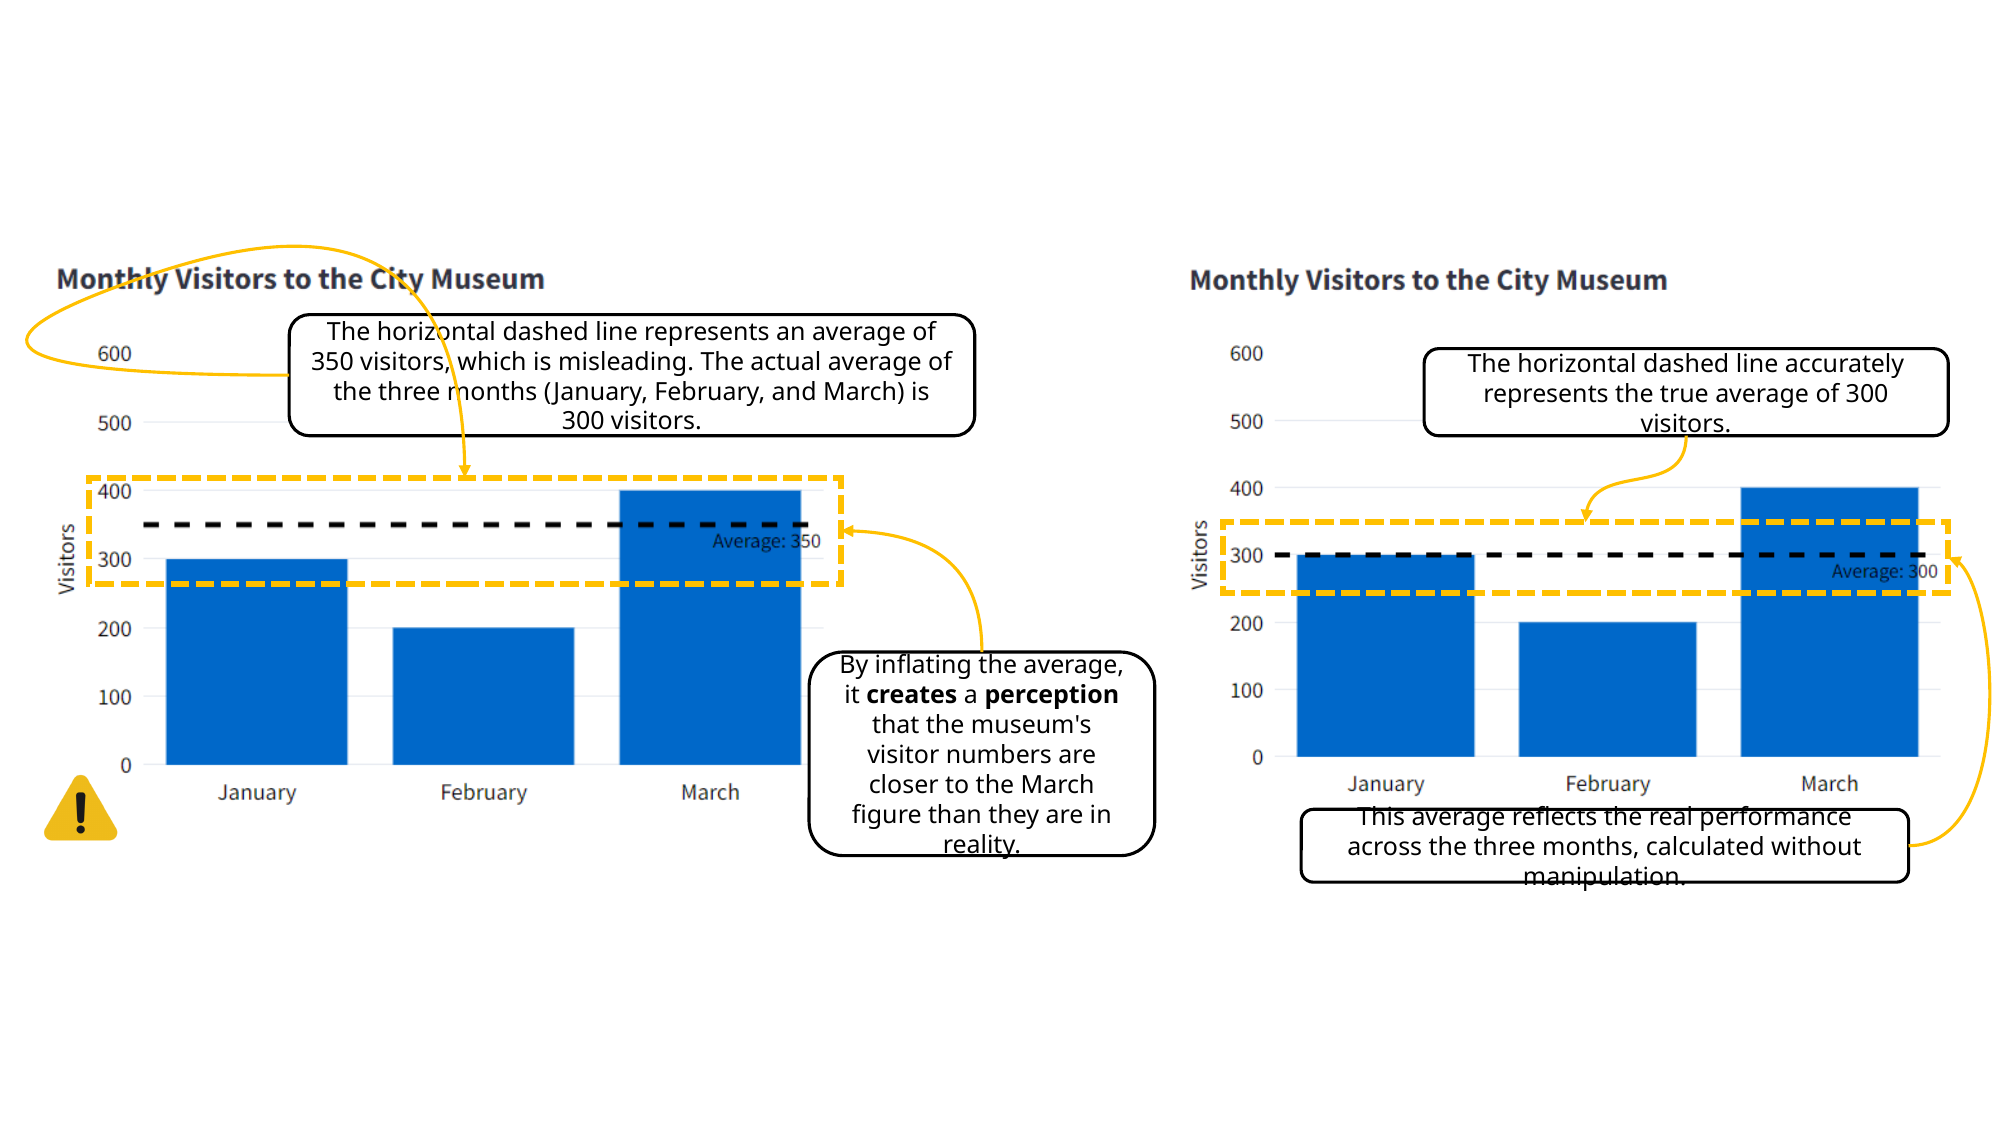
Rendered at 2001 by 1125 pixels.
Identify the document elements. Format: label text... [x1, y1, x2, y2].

text_box By inflating the average, it creates a perception that the museum's visitor numbers are closer to the March figure than they are in reality. [807, 650, 1157, 858]
text_box This average reflects the real performance across the three months, calculated without manipulation. [1299, 807, 1911, 884]
picture [38, 243, 856, 848]
picture [1163, 242, 1971, 805]
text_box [1908, 557, 1949, 847]
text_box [288, 374, 466, 479]
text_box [850, 520, 973, 663]
text_box [0, 217, 2000, 895]
text_box The horizontal dashed line represents an average of 350 visitors, which is misleading. The actual average of the three months (January, February, and March) is 300 visitors. [856, 313, 977, 438]
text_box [1592, 428, 1680, 530]
